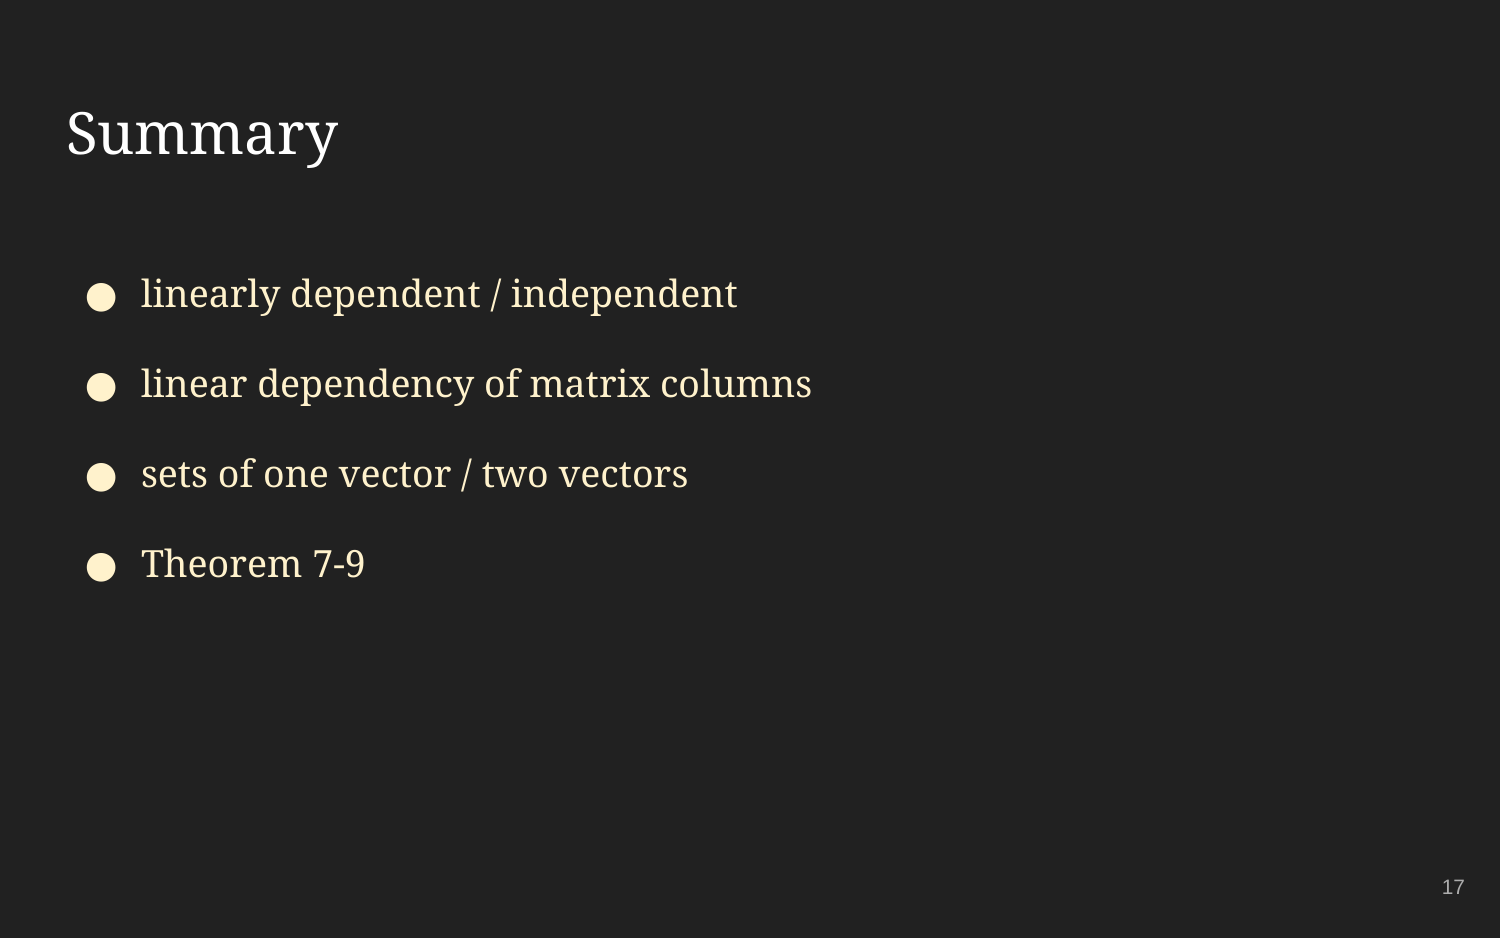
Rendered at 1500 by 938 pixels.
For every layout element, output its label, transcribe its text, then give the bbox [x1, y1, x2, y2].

slide_number ‹#› [1389, 849, 1480, 922]
list linearly dependent / independent linear dependency of matrix columns sets of one vector / two vectors Theorem 7-9 [51, 210, 1449, 833]
title Summary [51, 81, 1449, 186]
